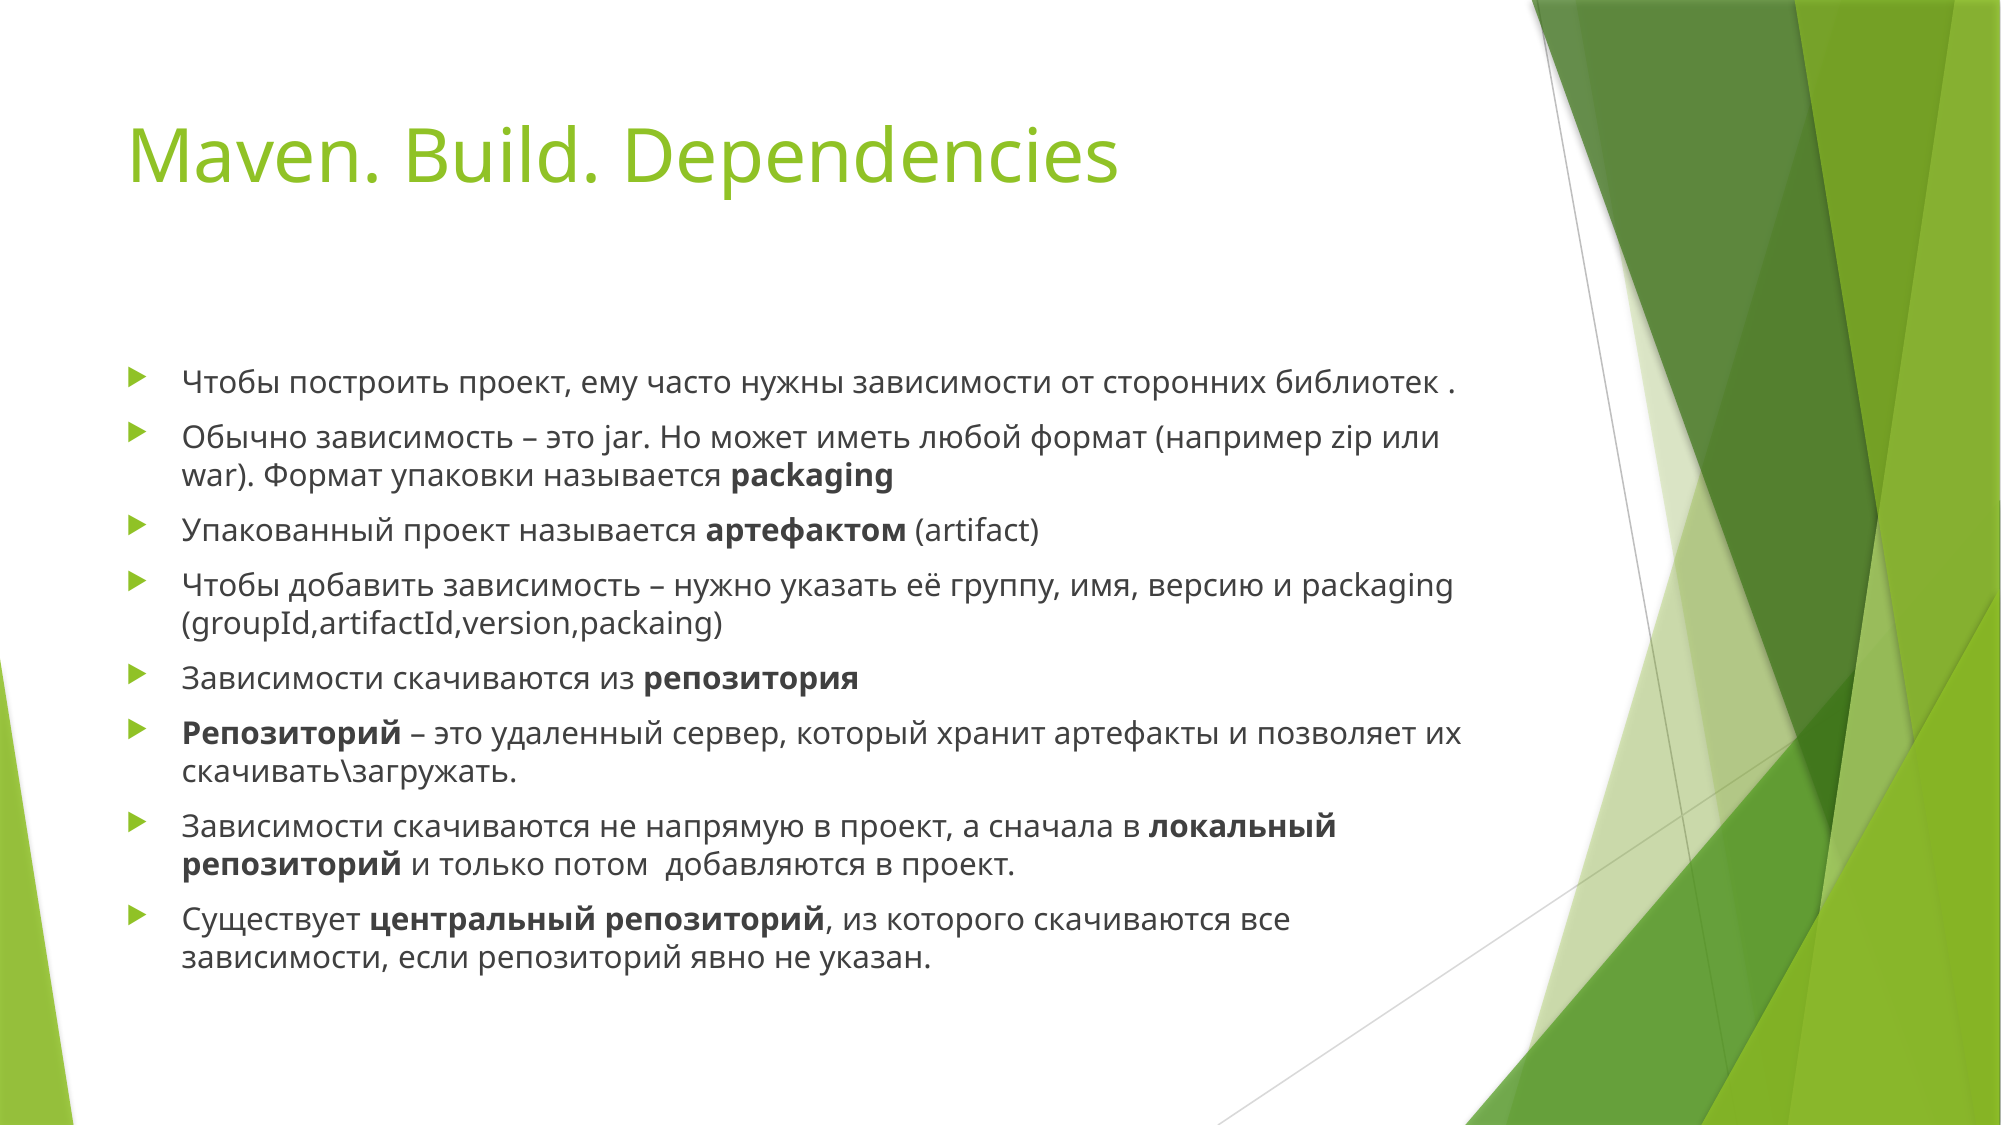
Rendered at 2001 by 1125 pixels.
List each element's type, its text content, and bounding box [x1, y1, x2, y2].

title Maven. Build. Dependencies [111, 99, 1522, 317]
list Чтобы построить проект, ему часто нужны зависимости от сторонних библиотек . Обычно зависимость – это jar. Но может иметь любой формат (например zip или war). Формат упаковки называется packaging Упакованный проект называется артефактом (artifact) Чтобы добавить зависимость – нужно указать её группу, имя, версию и packaging (groupId,artifactId,version,packaing) Зависимости скачиваются из репозитория Репозиторий – это удаленный сервер, который хранит артефакты и позволяет их скачивать\загружать. Зависимости скачиваются не напрямую в проект, а сначала в локальный репозиторий и только потом добавляются в проект. Существует центральный репозиторий, из которого скачиваются все зависимости, если репозиторий явно не указан. [111, 354, 1522, 992]
